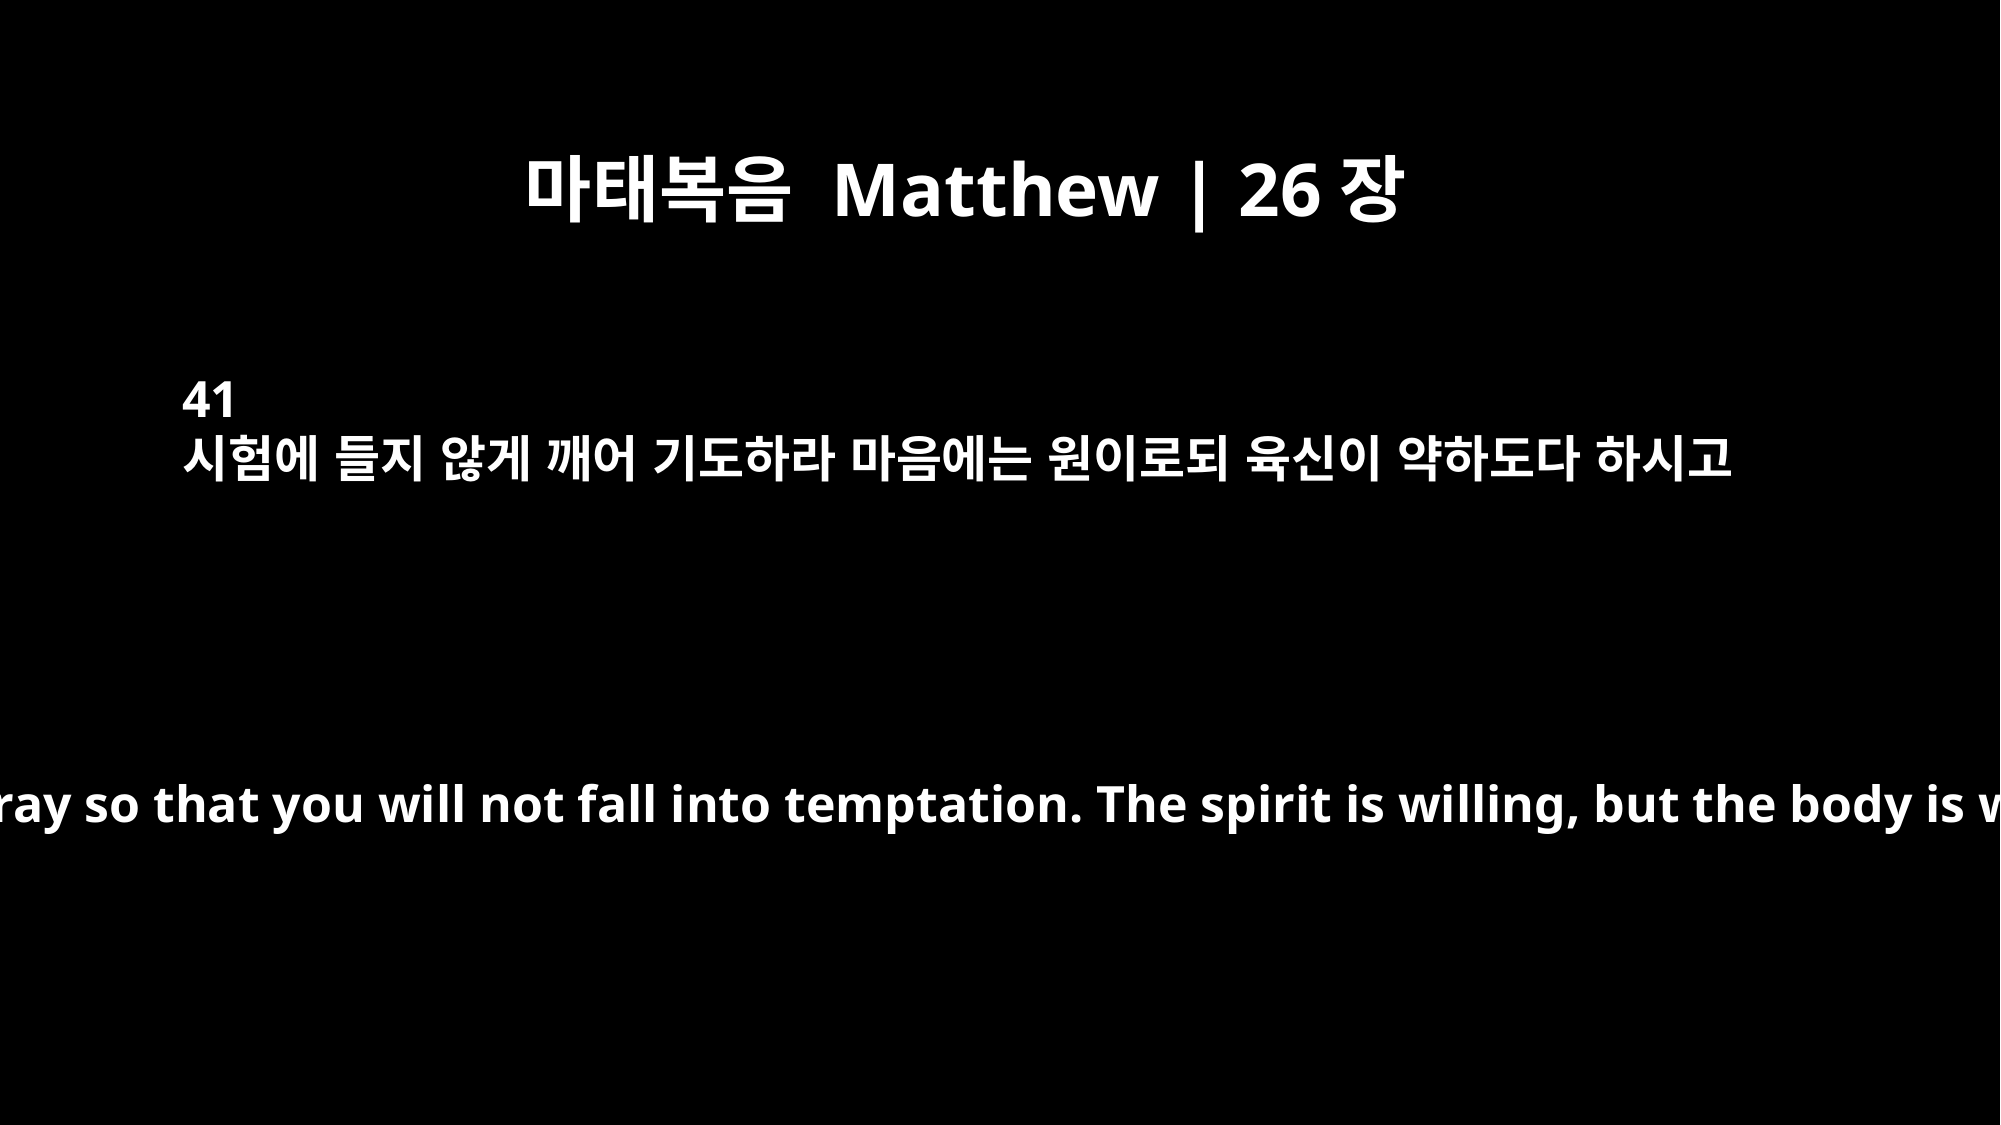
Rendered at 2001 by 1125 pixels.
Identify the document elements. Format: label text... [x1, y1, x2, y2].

text_box 마태복음 Matthew | 26장 [510, 136, 1422, 239]
text_box "Watch and pray so that you will not fall into temptation. The spirit is willing, but the body is weak." [0, 764, 2000, 840]
text_box 41 시험에 들지 않게 깨어 기도하라 마음에는 원이로되 육신이 약하도다 하시고 [167, 359, 1750, 495]
